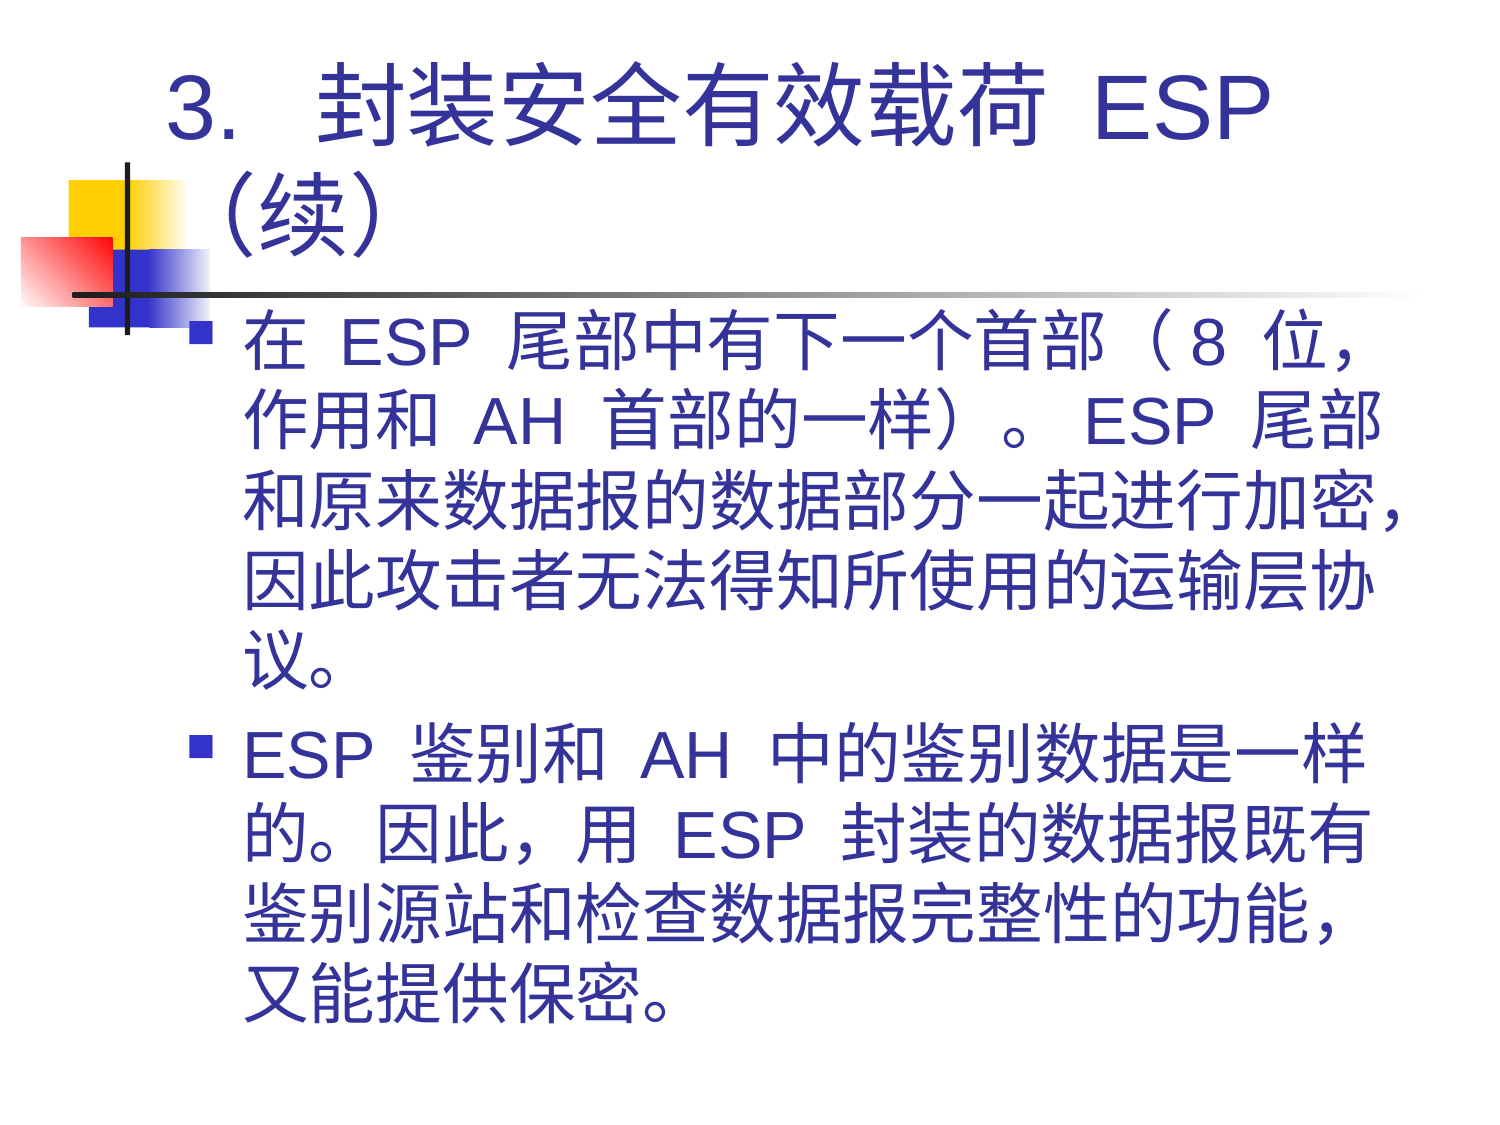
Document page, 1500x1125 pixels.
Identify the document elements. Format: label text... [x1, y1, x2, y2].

title 3. 封装安全有效载荷 ESP（续） [150, 35, 1483, 275]
list 在 ESP 尾部中有下一个首部（8 位，作用和 AH 首部的一样）。ESP 尾部和原来数据报的数据部分一起进行加密，因此攻击者无法得知所使用的运输层协议。 ESP 鉴别和 AH 中的鉴别数据是一样的。因此，用 ESP 封装的数据报既有鉴别源站和检查数据报完整性的功能，又能提供保密。 [171, 290, 1447, 966]
